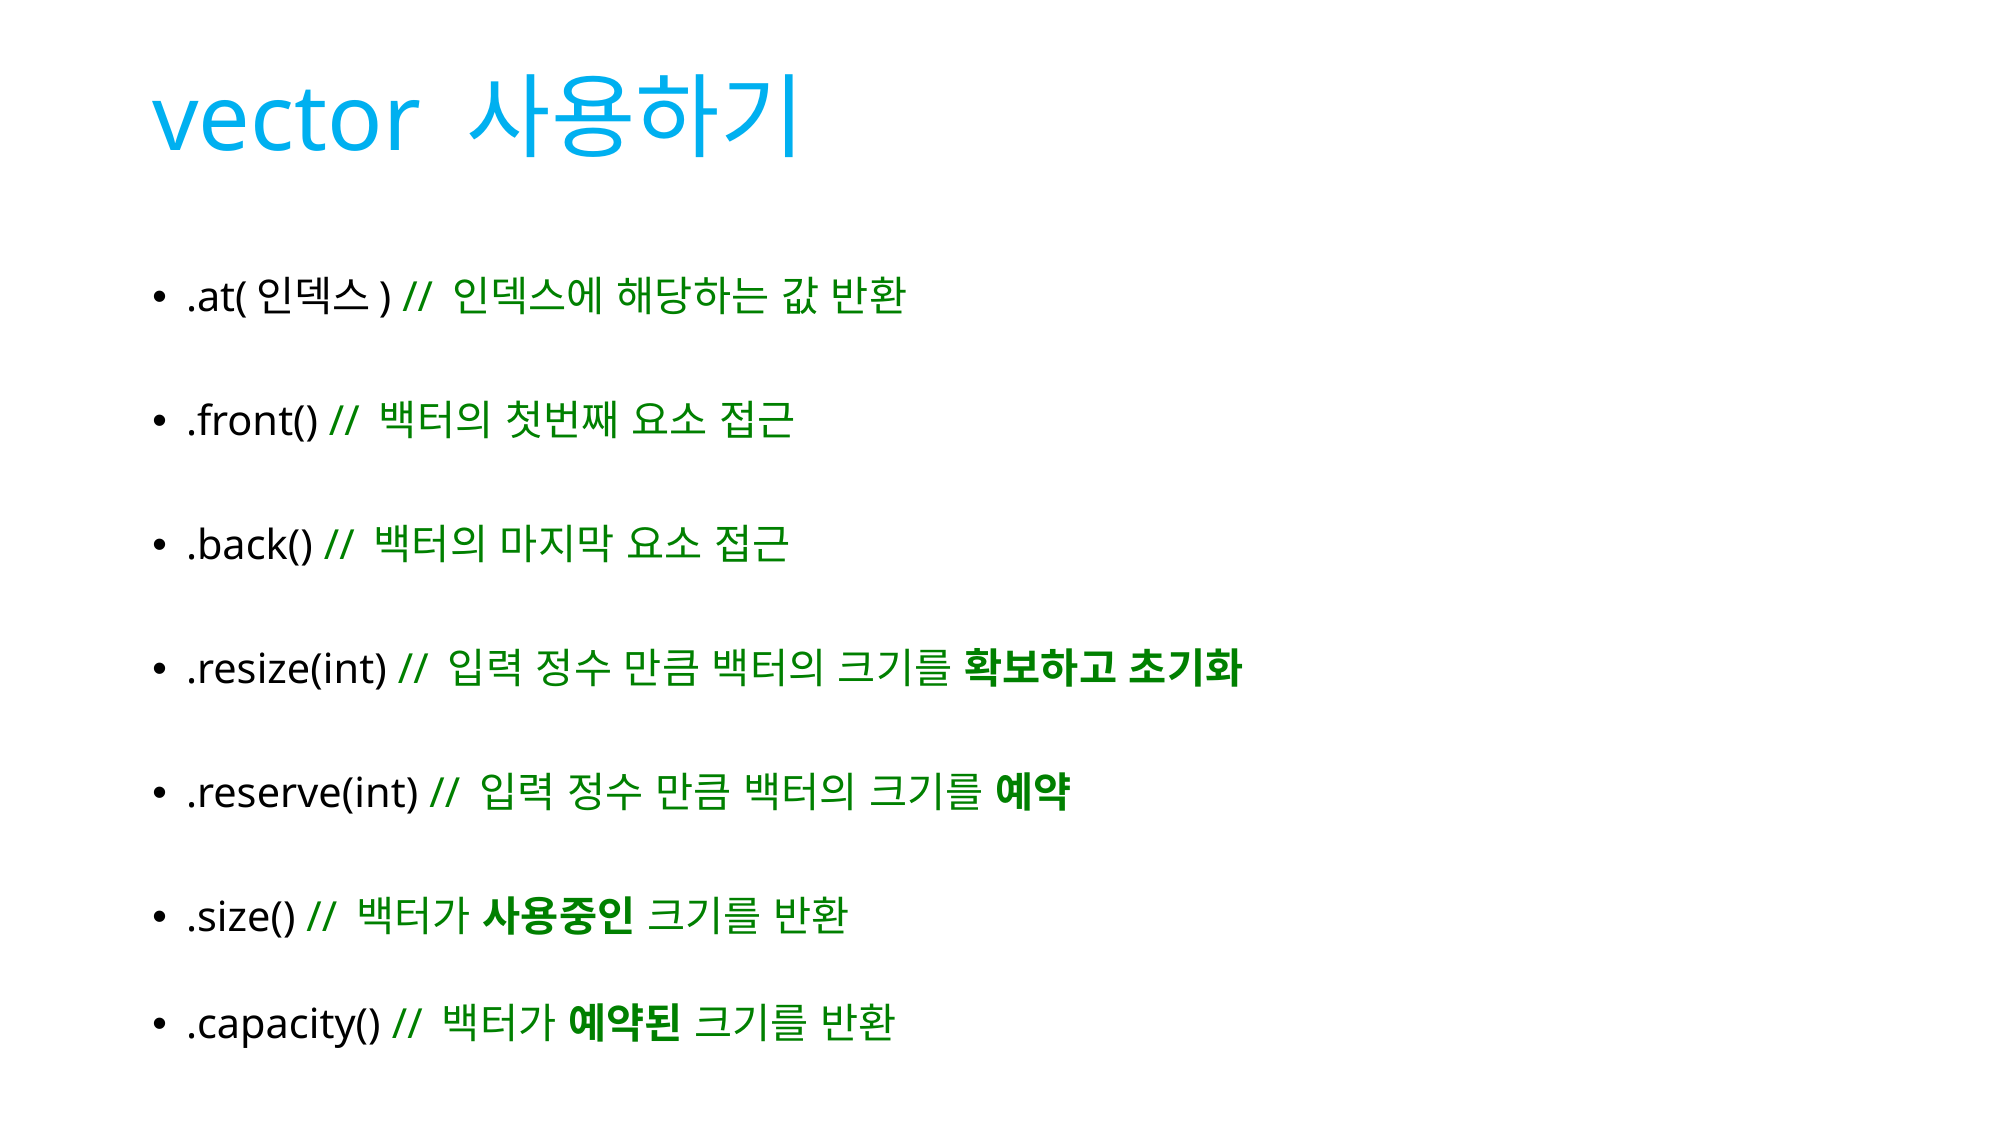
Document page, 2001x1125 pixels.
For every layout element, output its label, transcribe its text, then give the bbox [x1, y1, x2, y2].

list .at(인덱스) // 인덱스에 해당하는 값 반환 .front() // 백터의 첫번째 요소 접근 .back() // 백터의 마지막 요소 접근 .resize(int) // 입력 정수 만큼 백터의 크기를 확보하고 초기화 .reserve(int) // 입력 정수 만큼 백터의 크기를 예약 .size() // 백터가 사용중인 크기를 반환 .capacity() // 백터가 예약된 크기를 반환 [137, 268, 1863, 1058]
title vector 사용하기 [137, 12, 1863, 230]
